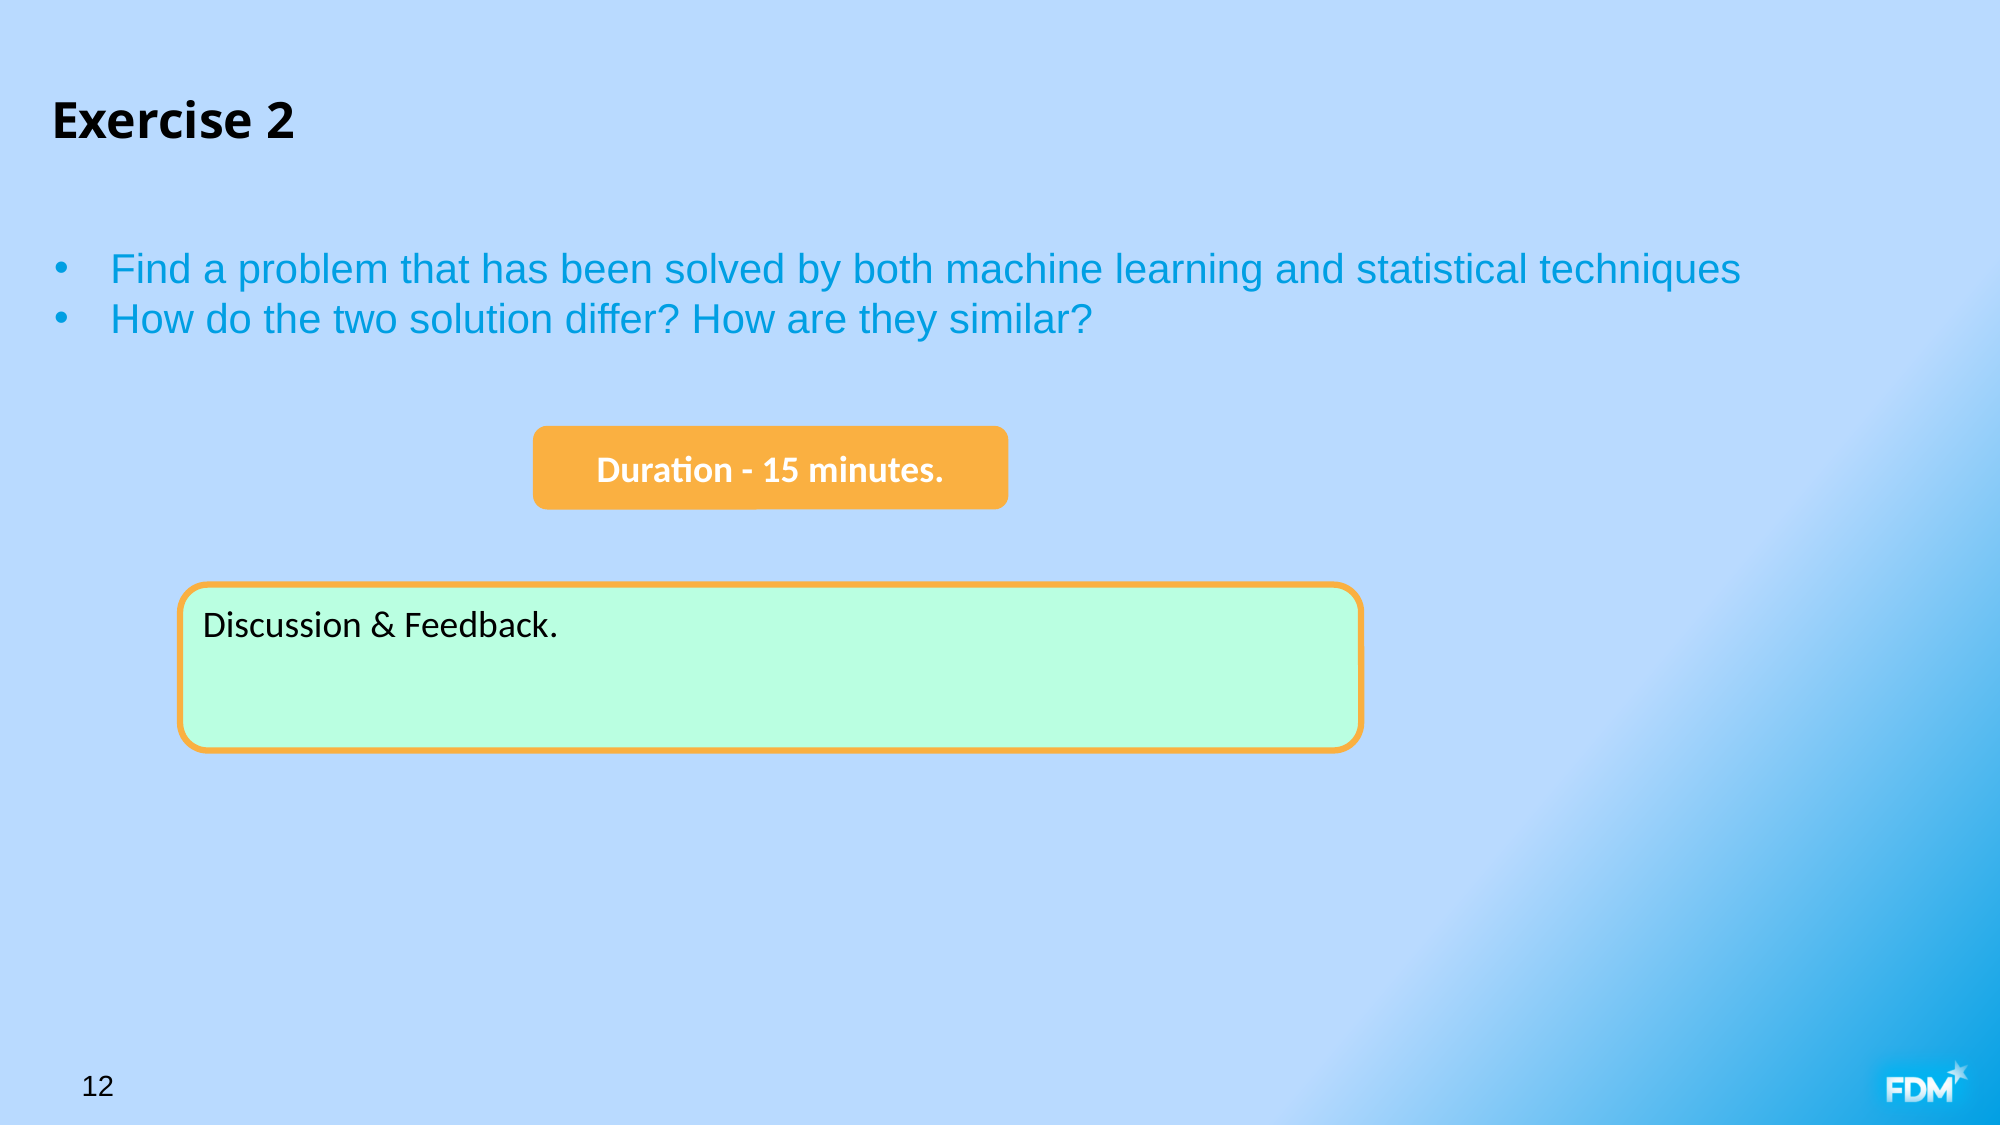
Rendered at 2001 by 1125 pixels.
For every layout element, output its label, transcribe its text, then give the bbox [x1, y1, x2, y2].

slide_number 12 [66, 1060, 534, 1110]
text_box Find a problem that has been solved by both machine learning and statistical techniques How do the two solution differ? How are they similar? [39, 234, 1942, 350]
text_box Discussion & Feedback. [179, 584, 1362, 752]
picture [1858, 1029, 2000, 1125]
text_box Duration - 15 minutes. [532, 425, 1009, 510]
text_box Exercise 2 [39, 76, 1879, 159]
